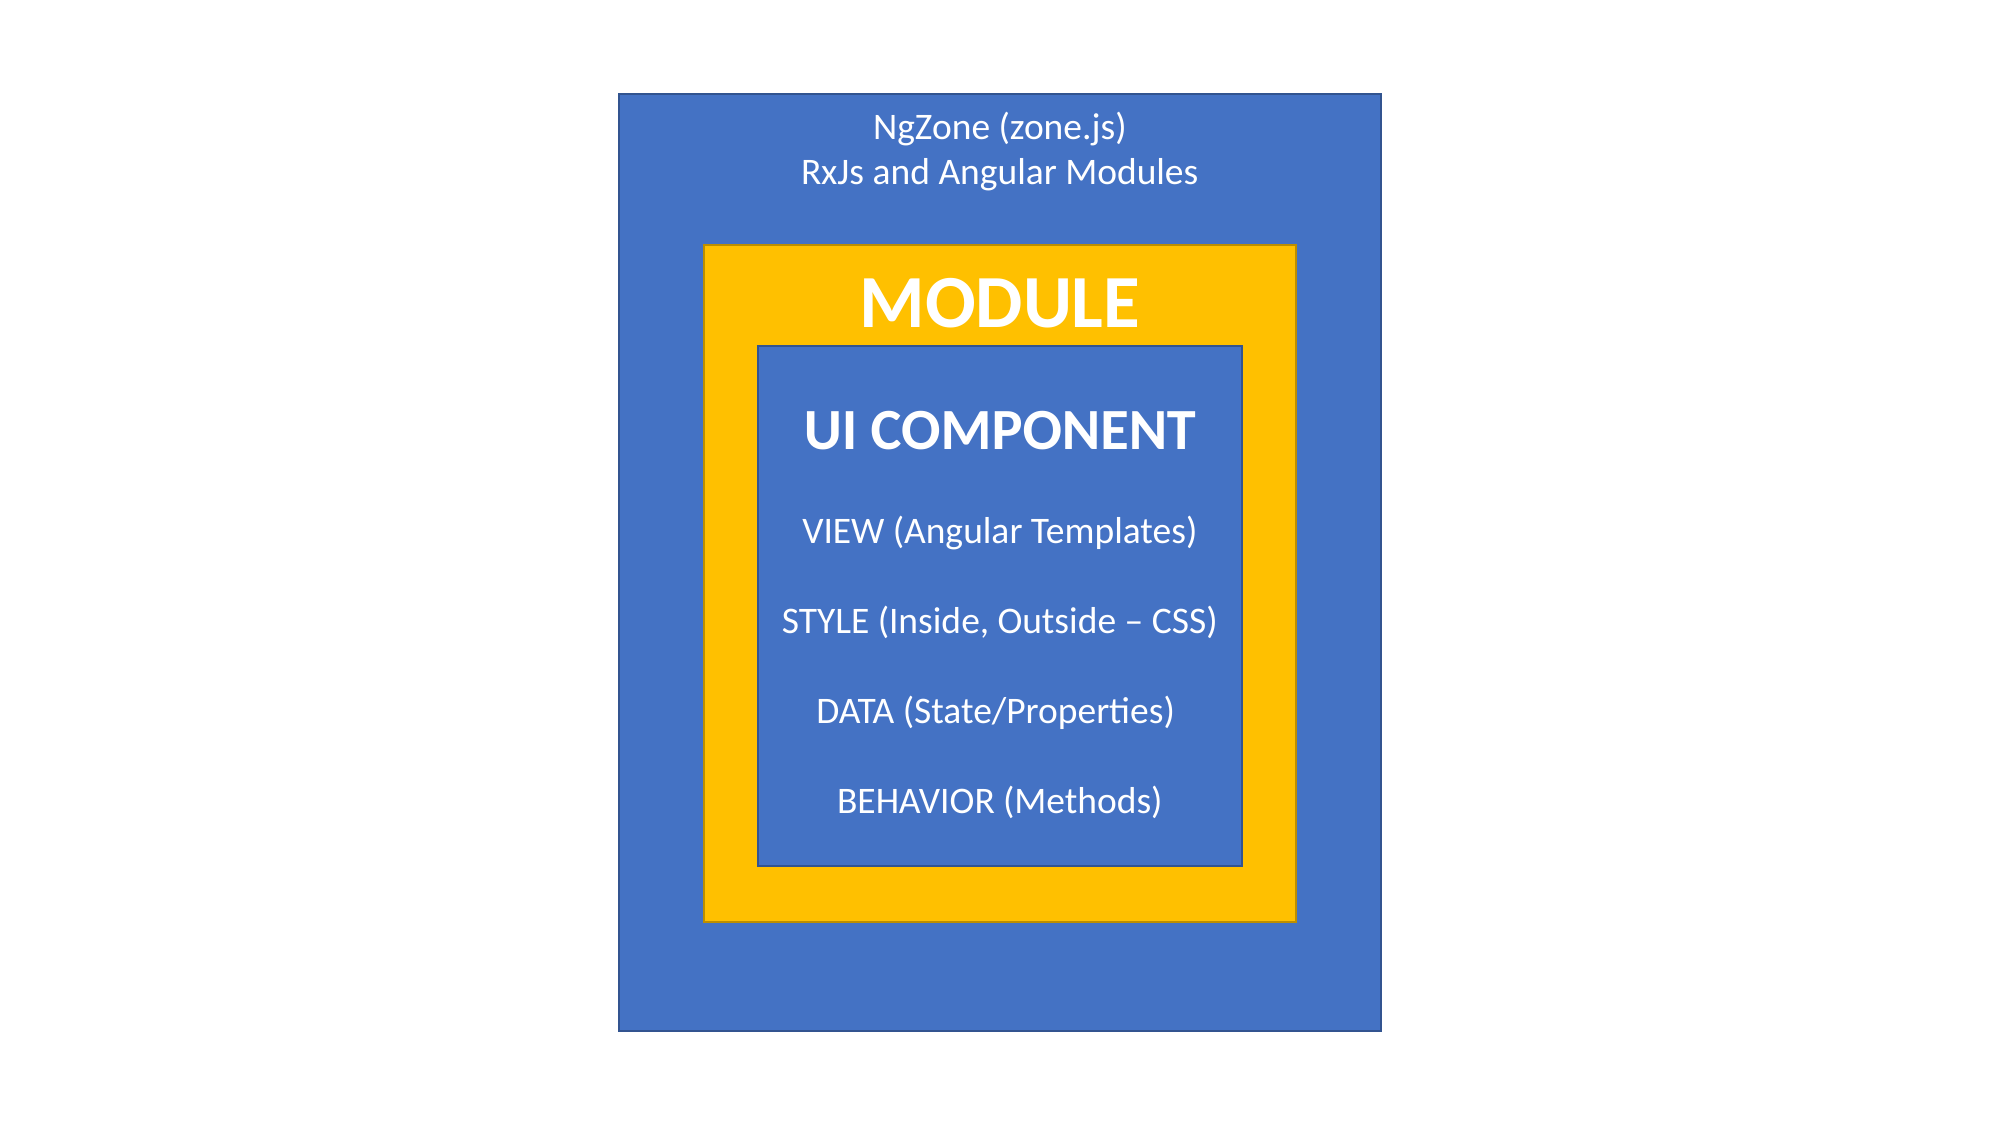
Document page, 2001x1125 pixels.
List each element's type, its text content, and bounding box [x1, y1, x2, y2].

text_box UI COMPONENT VIEW (Angular Templates) STYLE (Inside, Outside – CSS) DATA (State/Properties) BEHAVIOR (Methods) [757, 345, 1243, 867]
text_box NgZone (zone.js) RxJs and Angular Modules [618, 93, 1382, 1032]
text_box MODULE [703, 244, 1297, 923]
